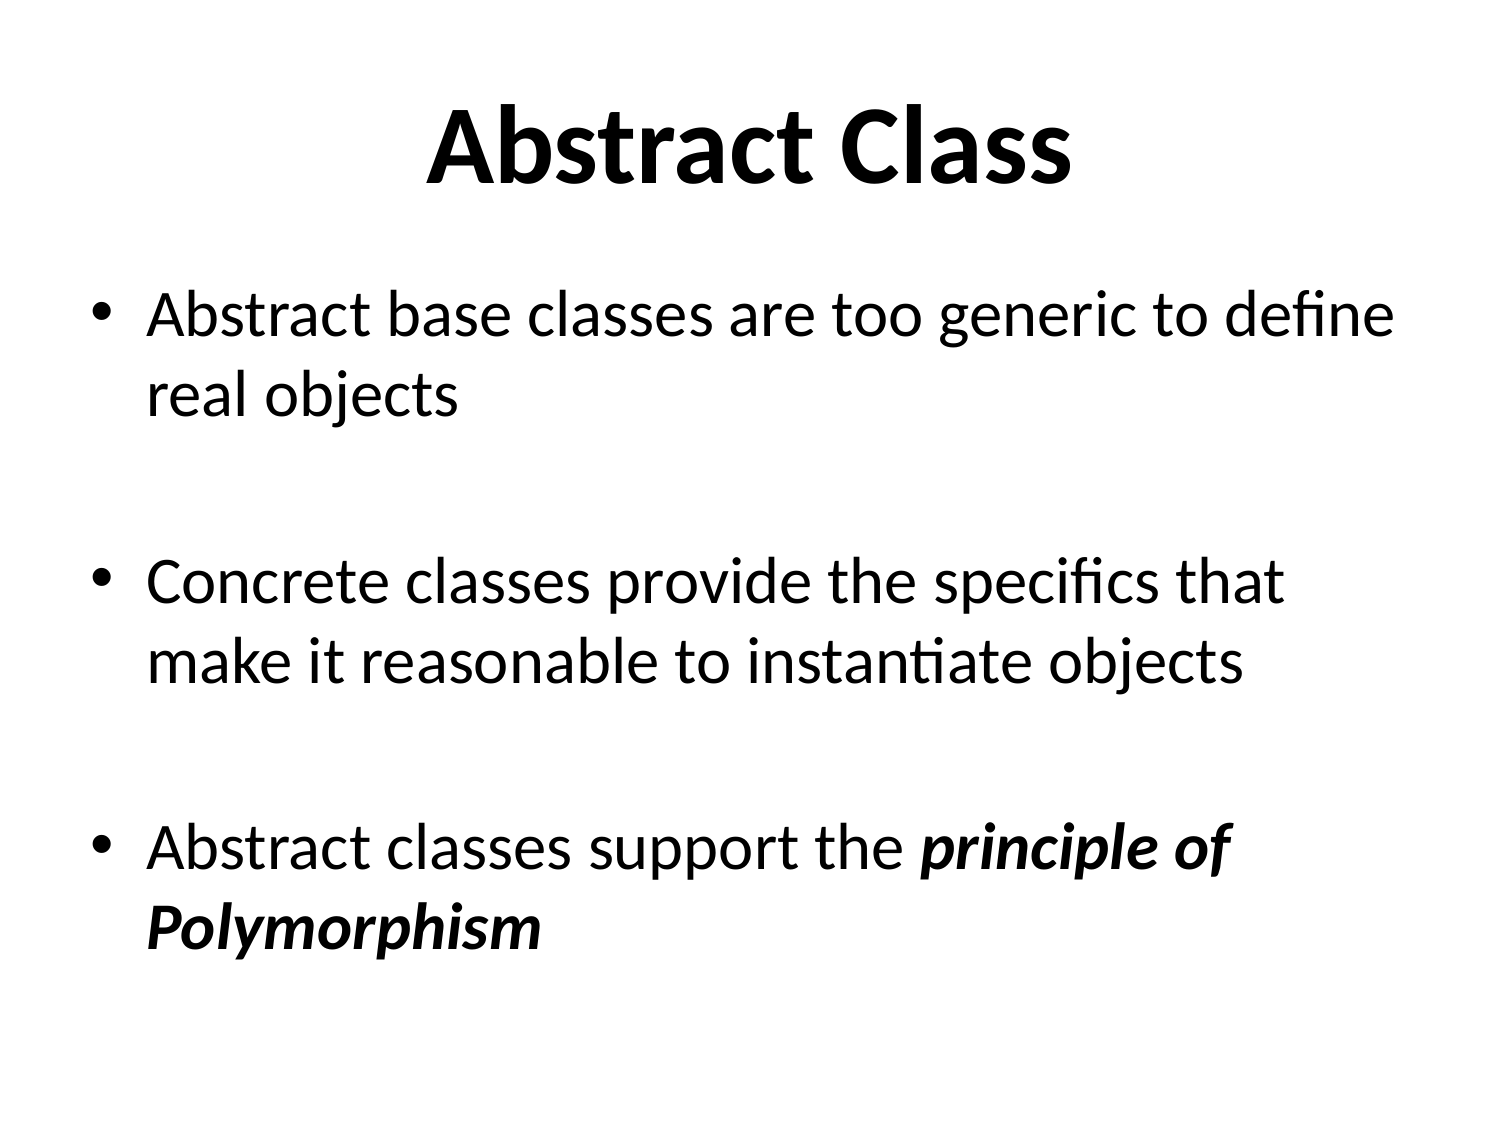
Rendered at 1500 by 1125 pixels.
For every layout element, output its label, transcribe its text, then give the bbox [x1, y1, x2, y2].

list Abstract base classes are too generic to define real objects Concrete classes provide the specifics that make it reasonable to instantiate objects Abstract classes support the principle of Polymorphism [75, 262, 1425, 1005]
title Abstract Class [75, 45, 1425, 233]
